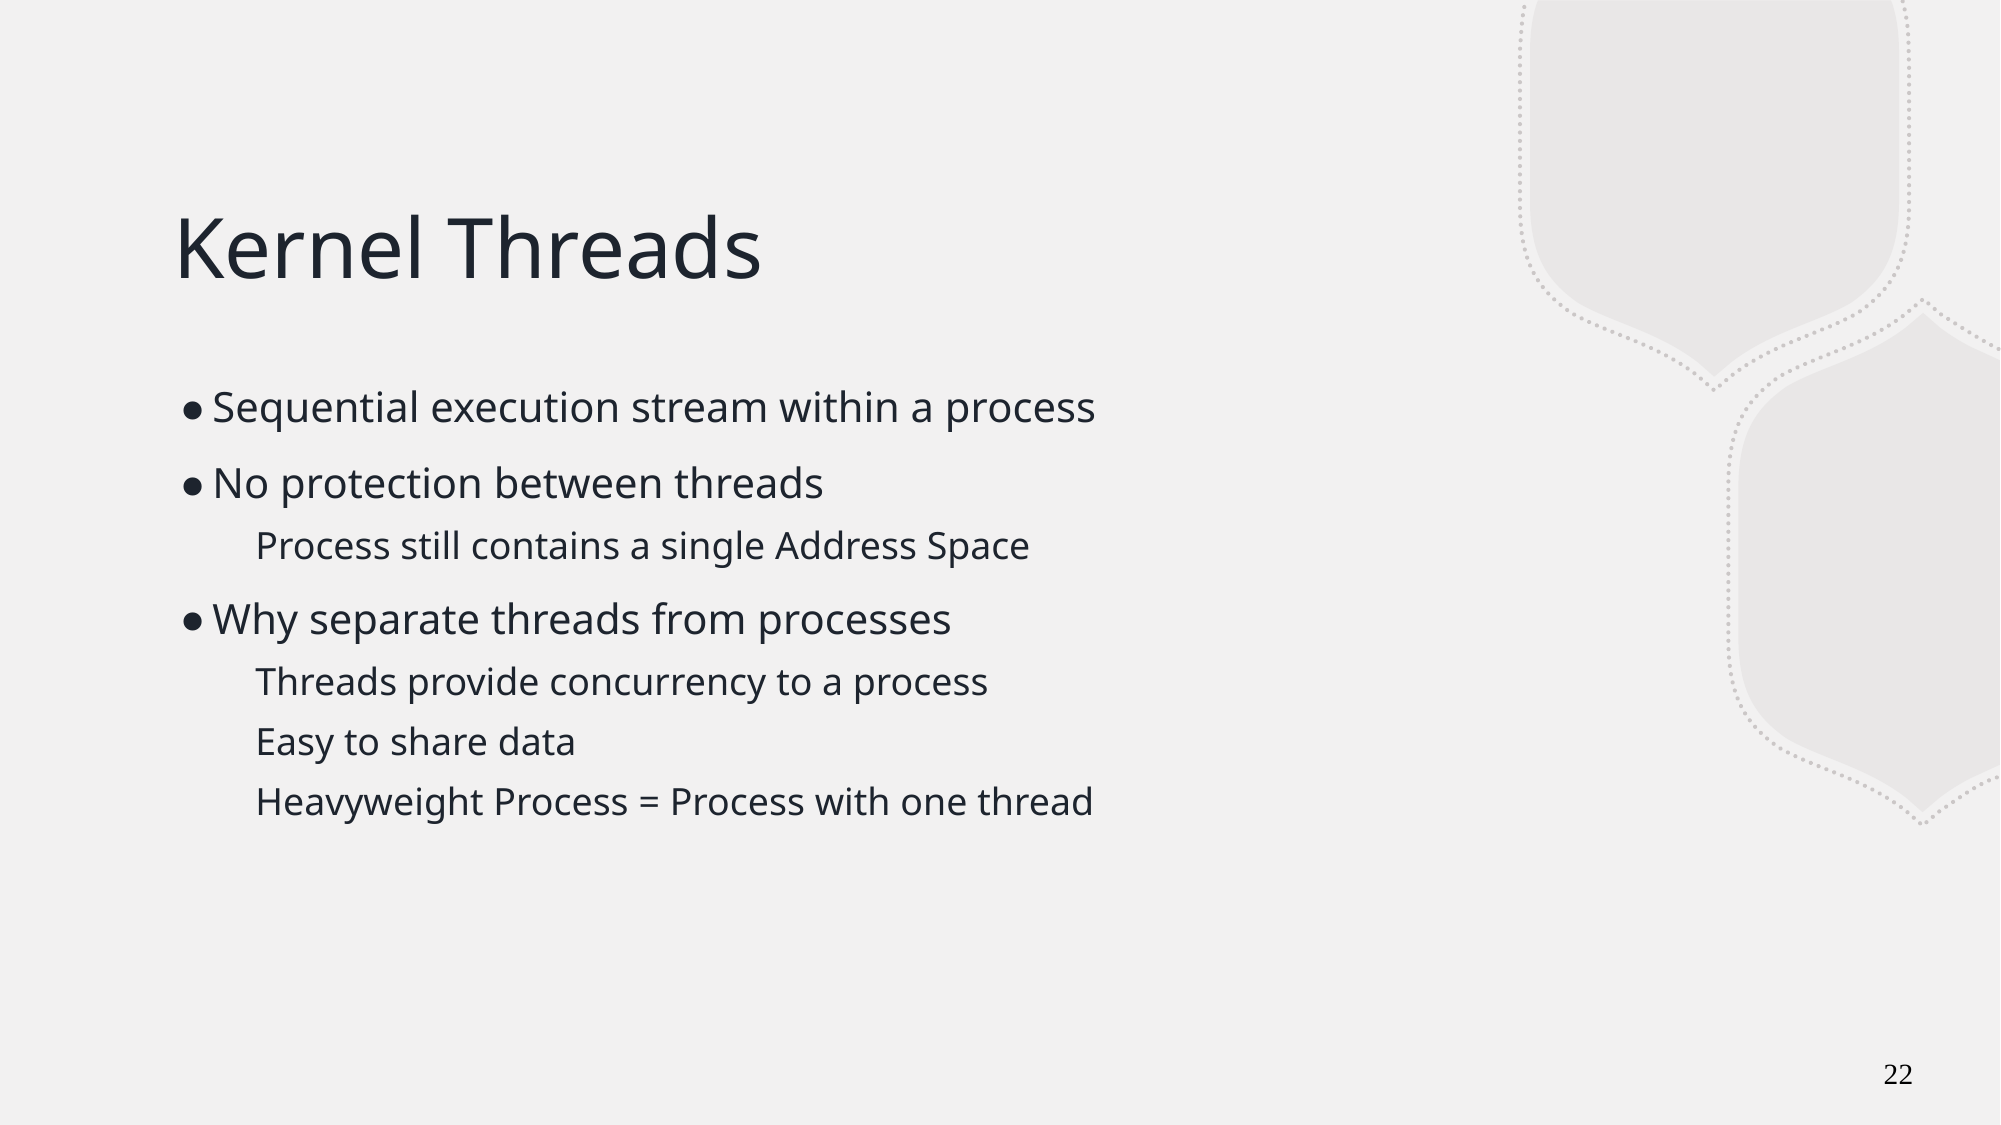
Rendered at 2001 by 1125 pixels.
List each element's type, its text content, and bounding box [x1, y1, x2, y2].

list Sequential execution stream within a process No protection between threads Process still contains a single Address Space Why separate threads from processes Threads provide concurrency to a process Easy to share data Heavyweight Process = Process with one thread [158, 368, 1648, 968]
title Kernel Threads [158, 157, 1648, 332]
slide_number 22 [1843, 1042, 1929, 1103]
